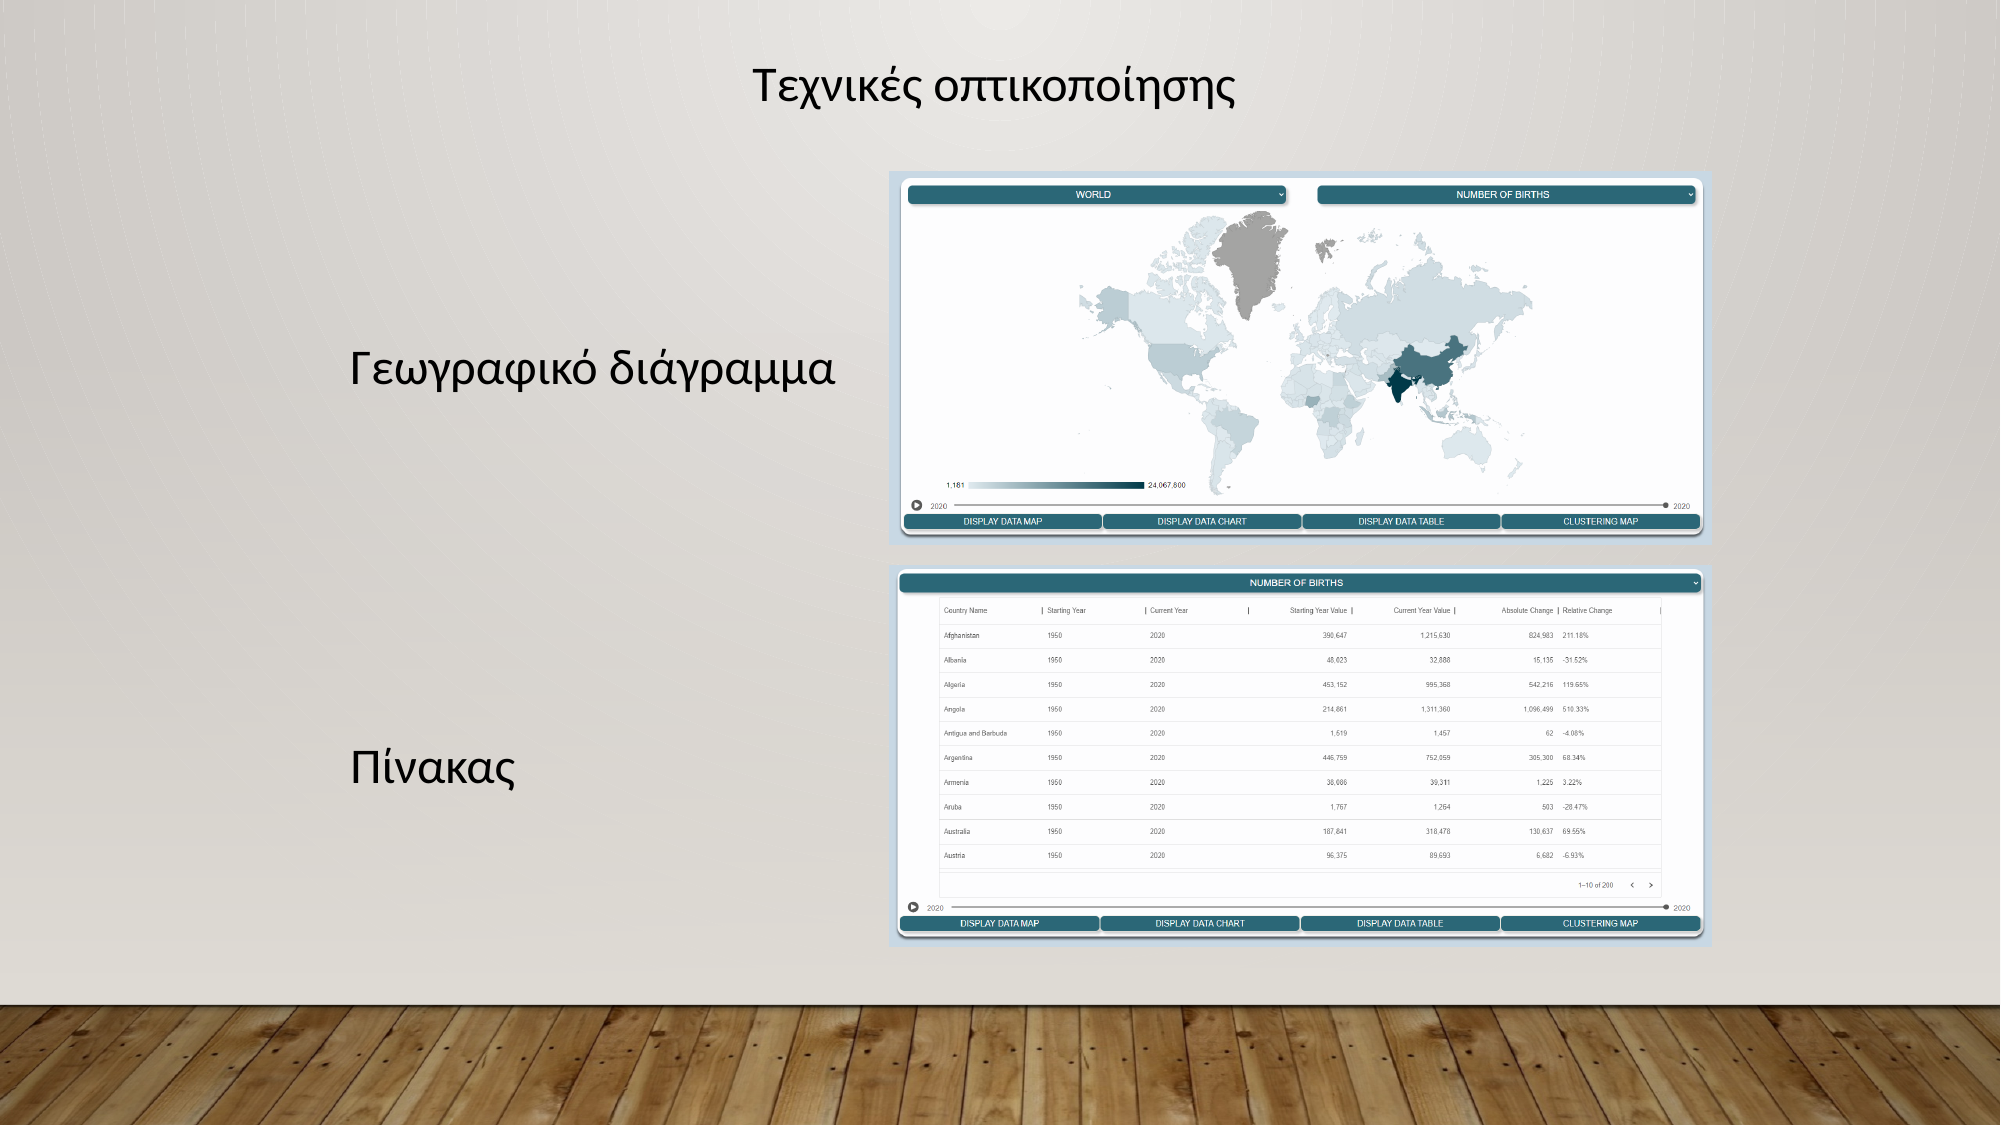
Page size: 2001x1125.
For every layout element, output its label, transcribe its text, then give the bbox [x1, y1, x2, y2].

picture [0, 1005, 2000, 1125]
picture [889, 565, 1713, 947]
picture [889, 171, 1713, 545]
text_box Τεχνικές οπτικοποίησης [737, 44, 1263, 120]
text_box Πίνακας [335, 725, 548, 801]
text_box Γεωγραφικό διάγραμμα [335, 327, 861, 403]
